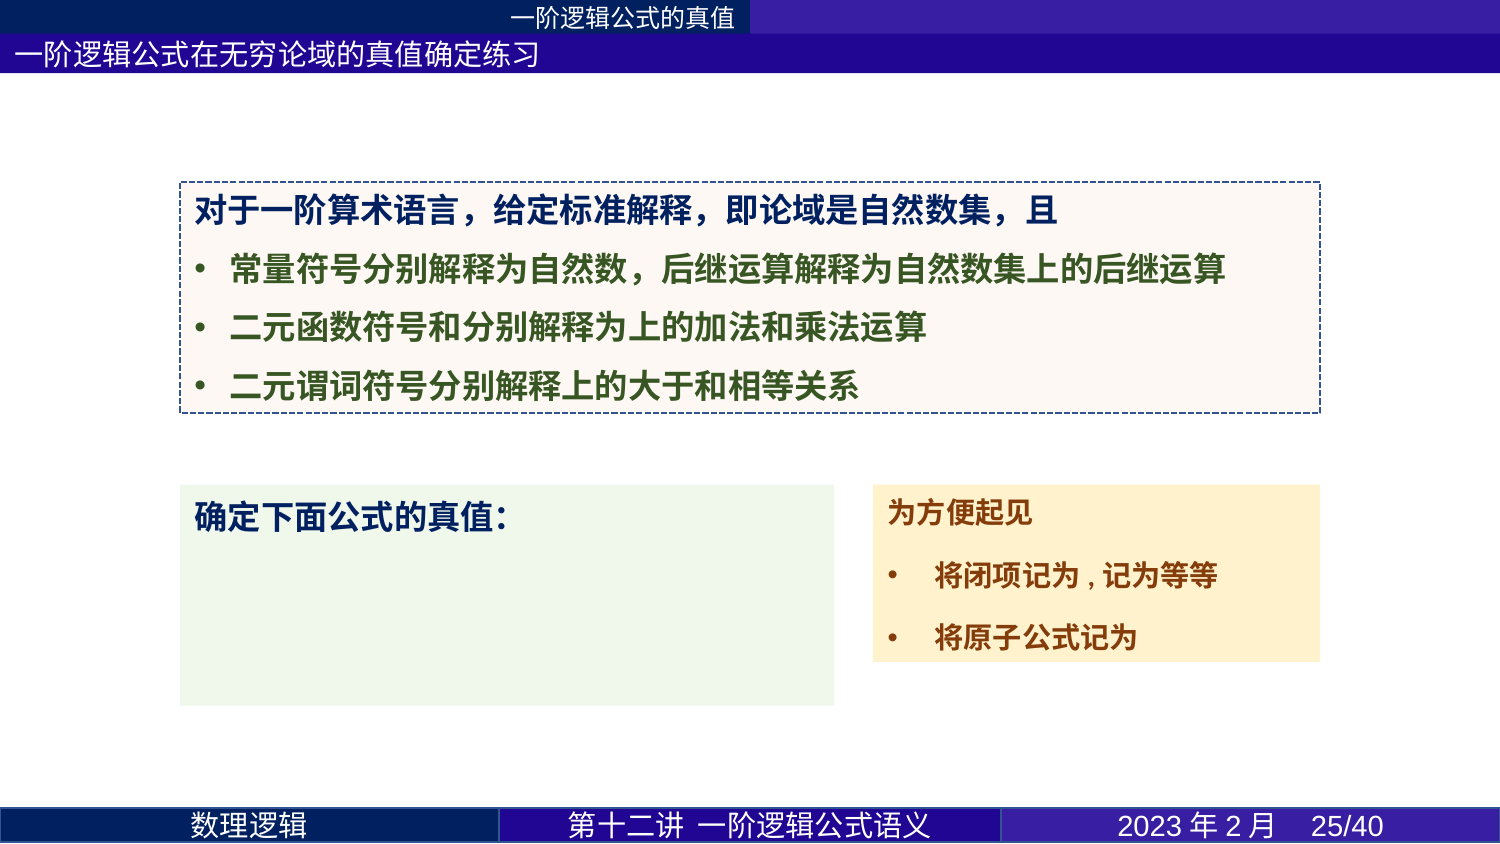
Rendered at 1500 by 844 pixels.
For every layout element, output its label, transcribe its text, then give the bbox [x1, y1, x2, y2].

text_box 一阶逻辑公式在无穷论域的真值确定练习 [0, 33, 1500, 74]
text_box [749, 0, 1500, 33]
text_box 2023年2月 25/40 [1000, 807, 1500, 843]
text_box 一阶逻辑公式的真值 [0, 0, 749, 33]
text_box 数理逻辑 [0, 807, 498, 843]
text_box 第十二讲 一阶逻辑公式语义 [498, 807, 1000, 843]
